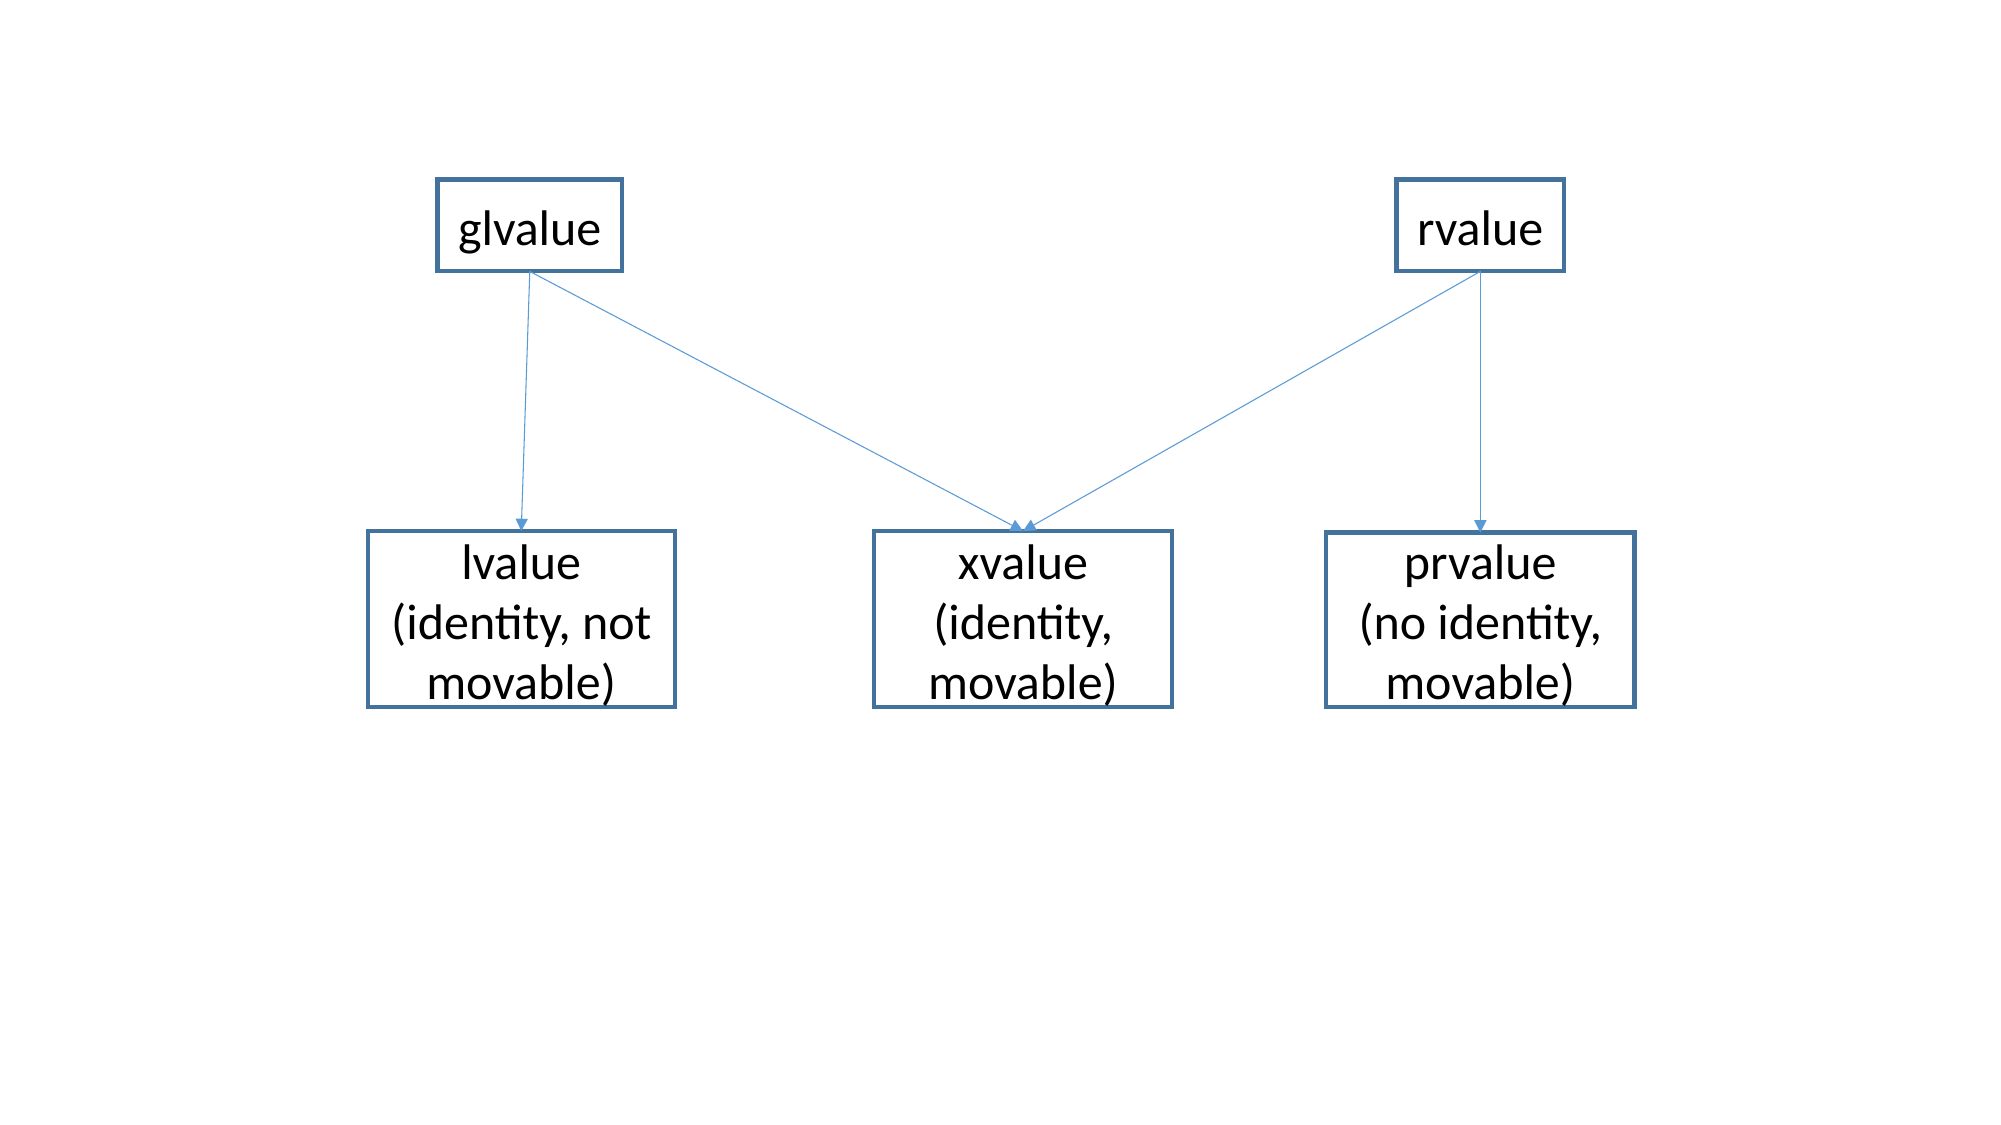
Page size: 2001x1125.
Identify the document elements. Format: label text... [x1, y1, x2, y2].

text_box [521, 271, 529, 532]
text_box lvalue (identity, not movable) [367, 530, 676, 708]
text_box prvalue (no identity, movable) [1325, 532, 1636, 708]
text_box xvalue (identity, movable) [873, 532, 1173, 708]
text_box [1023, 271, 1481, 532]
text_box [529, 271, 1023, 532]
text_box glvalue [437, 178, 623, 272]
text_box rvalue [1396, 178, 1565, 272]
